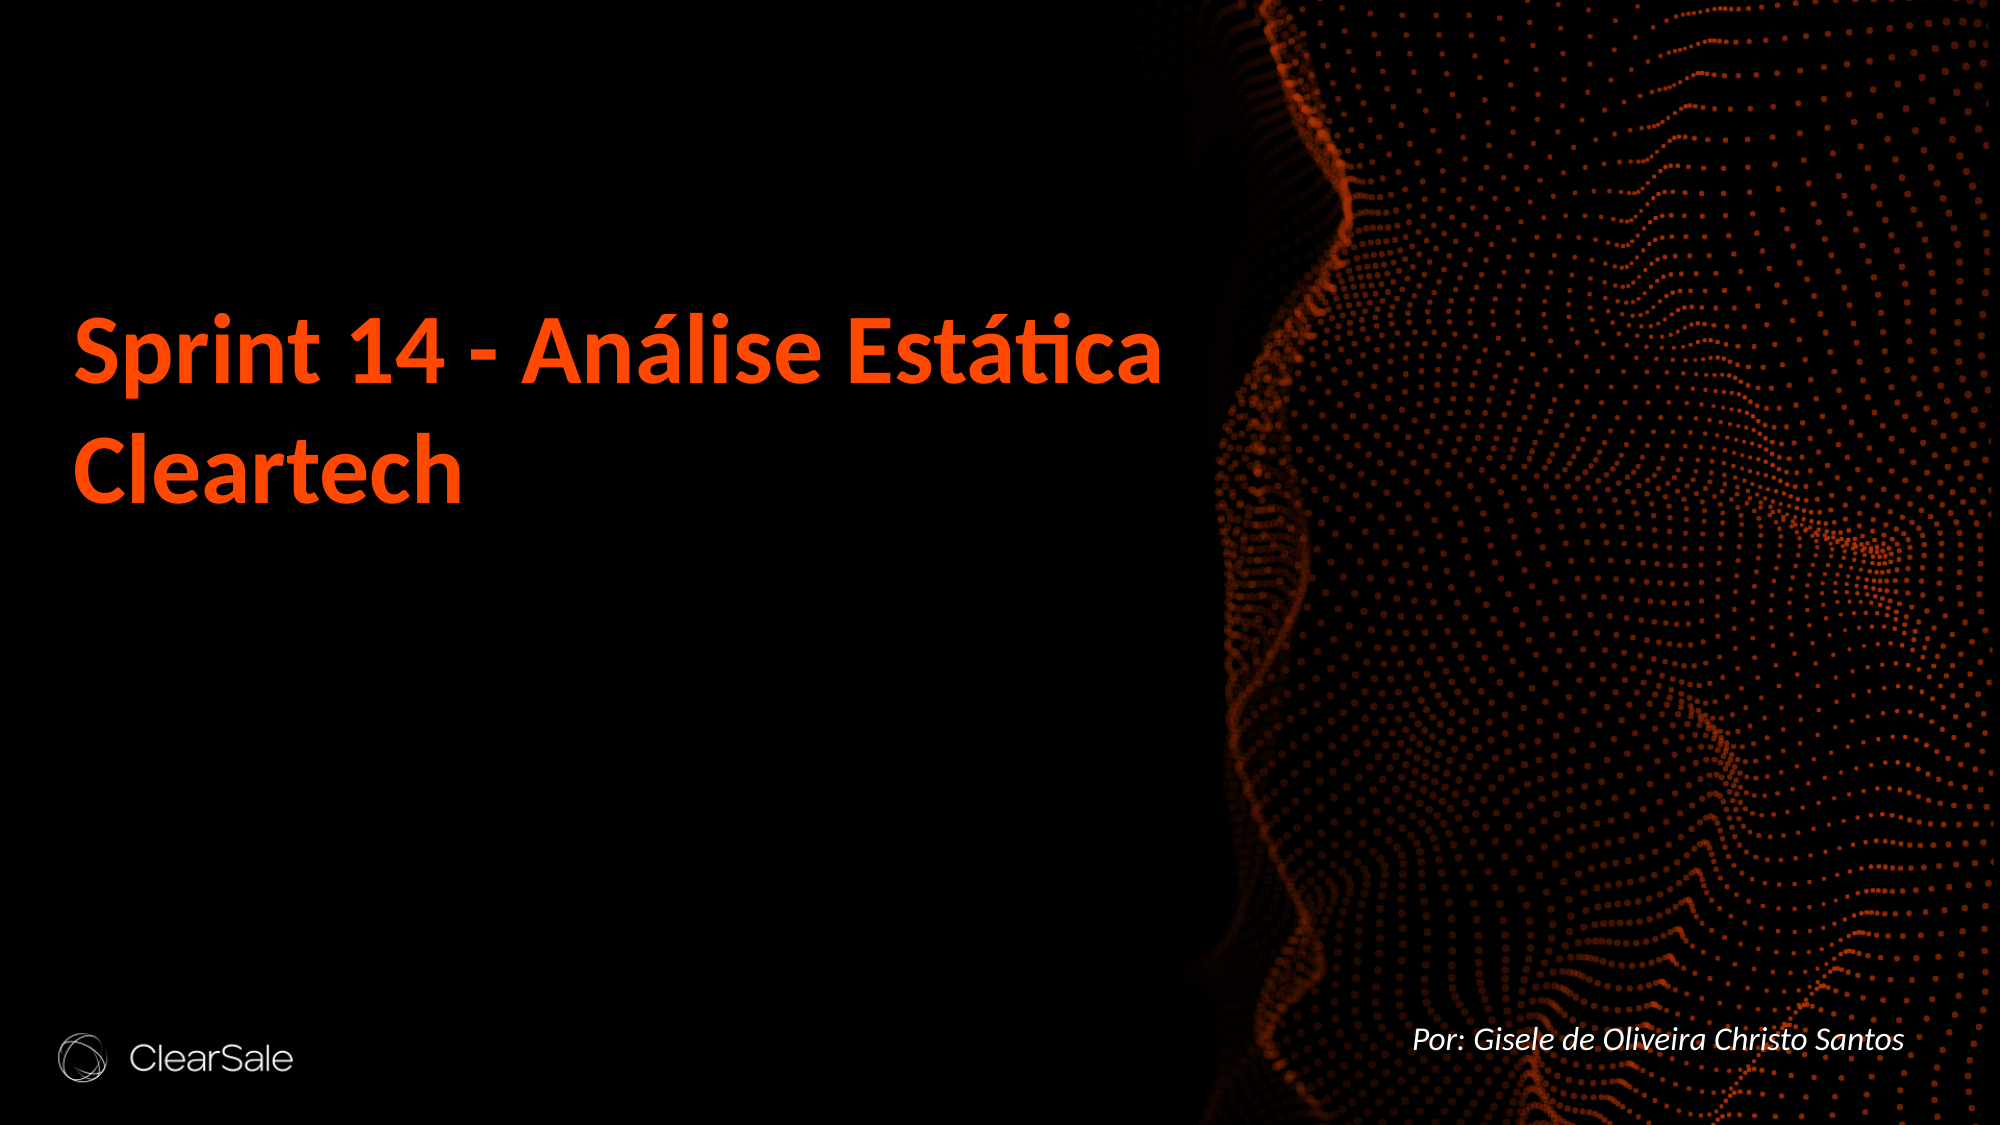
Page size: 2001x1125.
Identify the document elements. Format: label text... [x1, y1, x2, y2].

text_box [1340, 1065, 1978, 1100]
text_box Sprint 14 - Análise Estática Cleartech [58, 275, 1106, 591]
text_box Por: Gisele de Oliveira Christo Santos [1298, 1009, 2000, 1065]
picture [0, 0, 2000, 1125]
